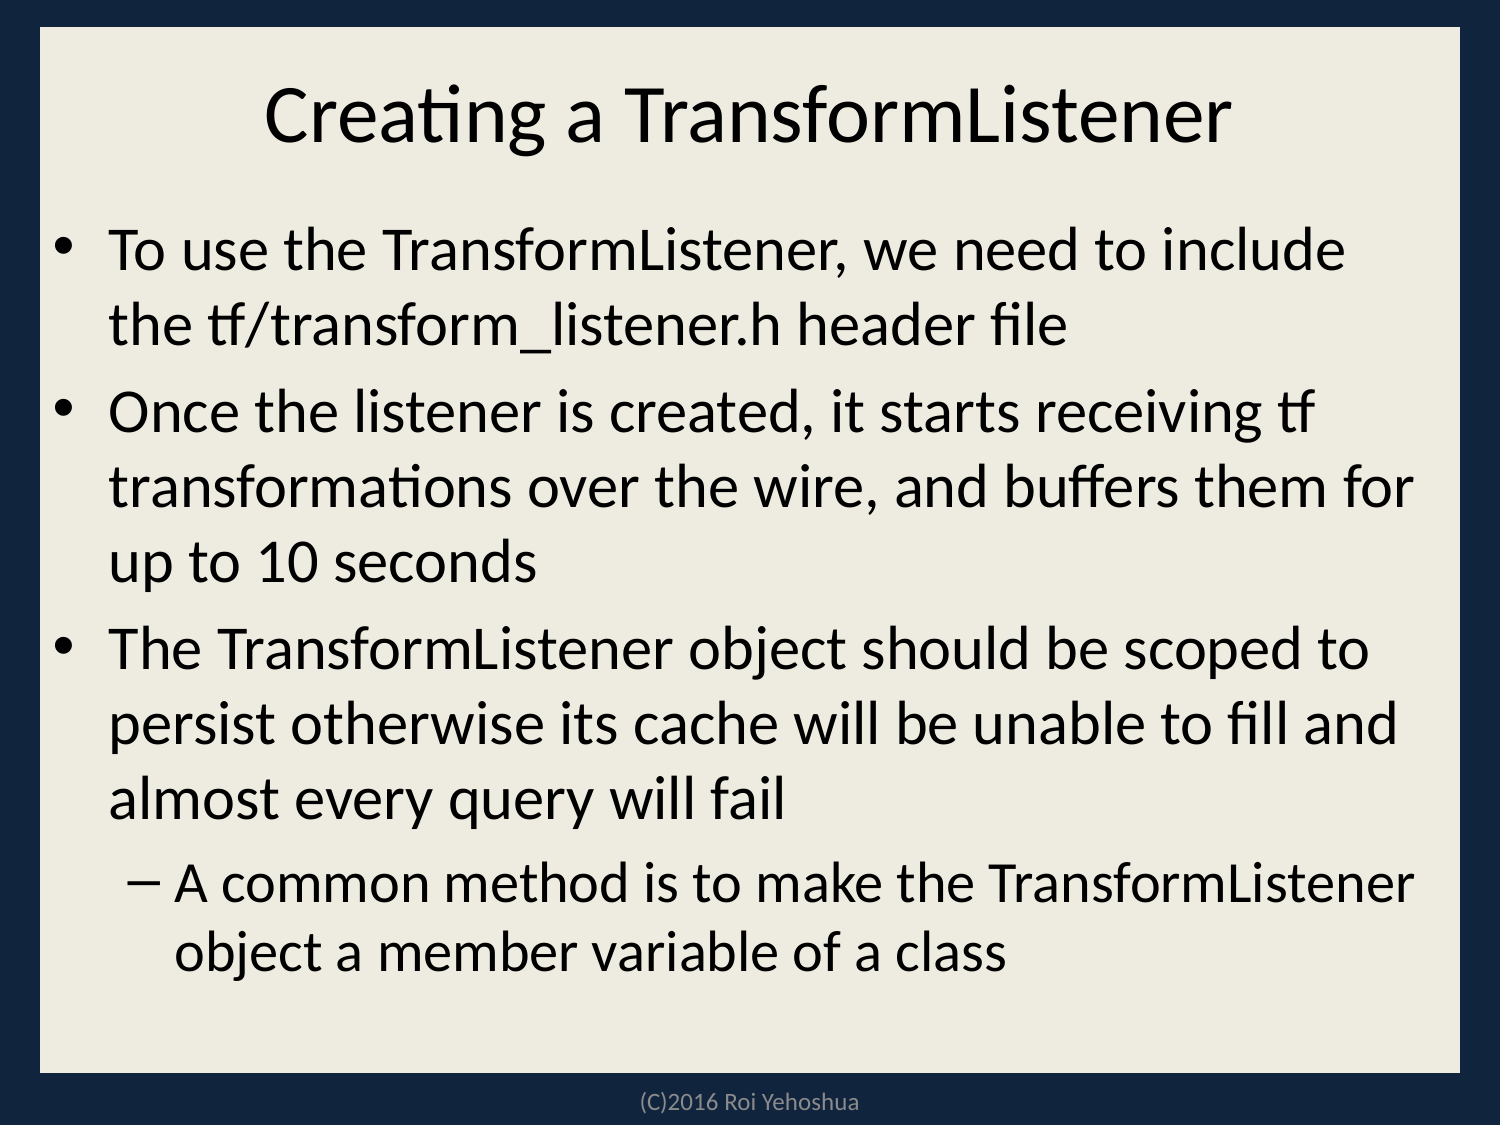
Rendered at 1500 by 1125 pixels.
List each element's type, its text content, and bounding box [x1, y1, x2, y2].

title Creating a TransformListener [37, 31, 1463, 188]
footer (C)2016 Roi Yehoshua [512, 1074, 988, 1125]
list To use the TransformListener, we need to include the tf/transform_listener.h header file Once the listener is created, it starts receiving tf transformations over the wire, and buffers them for up to 10 seconds The TransformListener object should be scoped to persist otherwise its cache will be unable to fill and almost every query will fail A common method is to make the TransformListener object a member variable of a class [37, 200, 1463, 1080]
